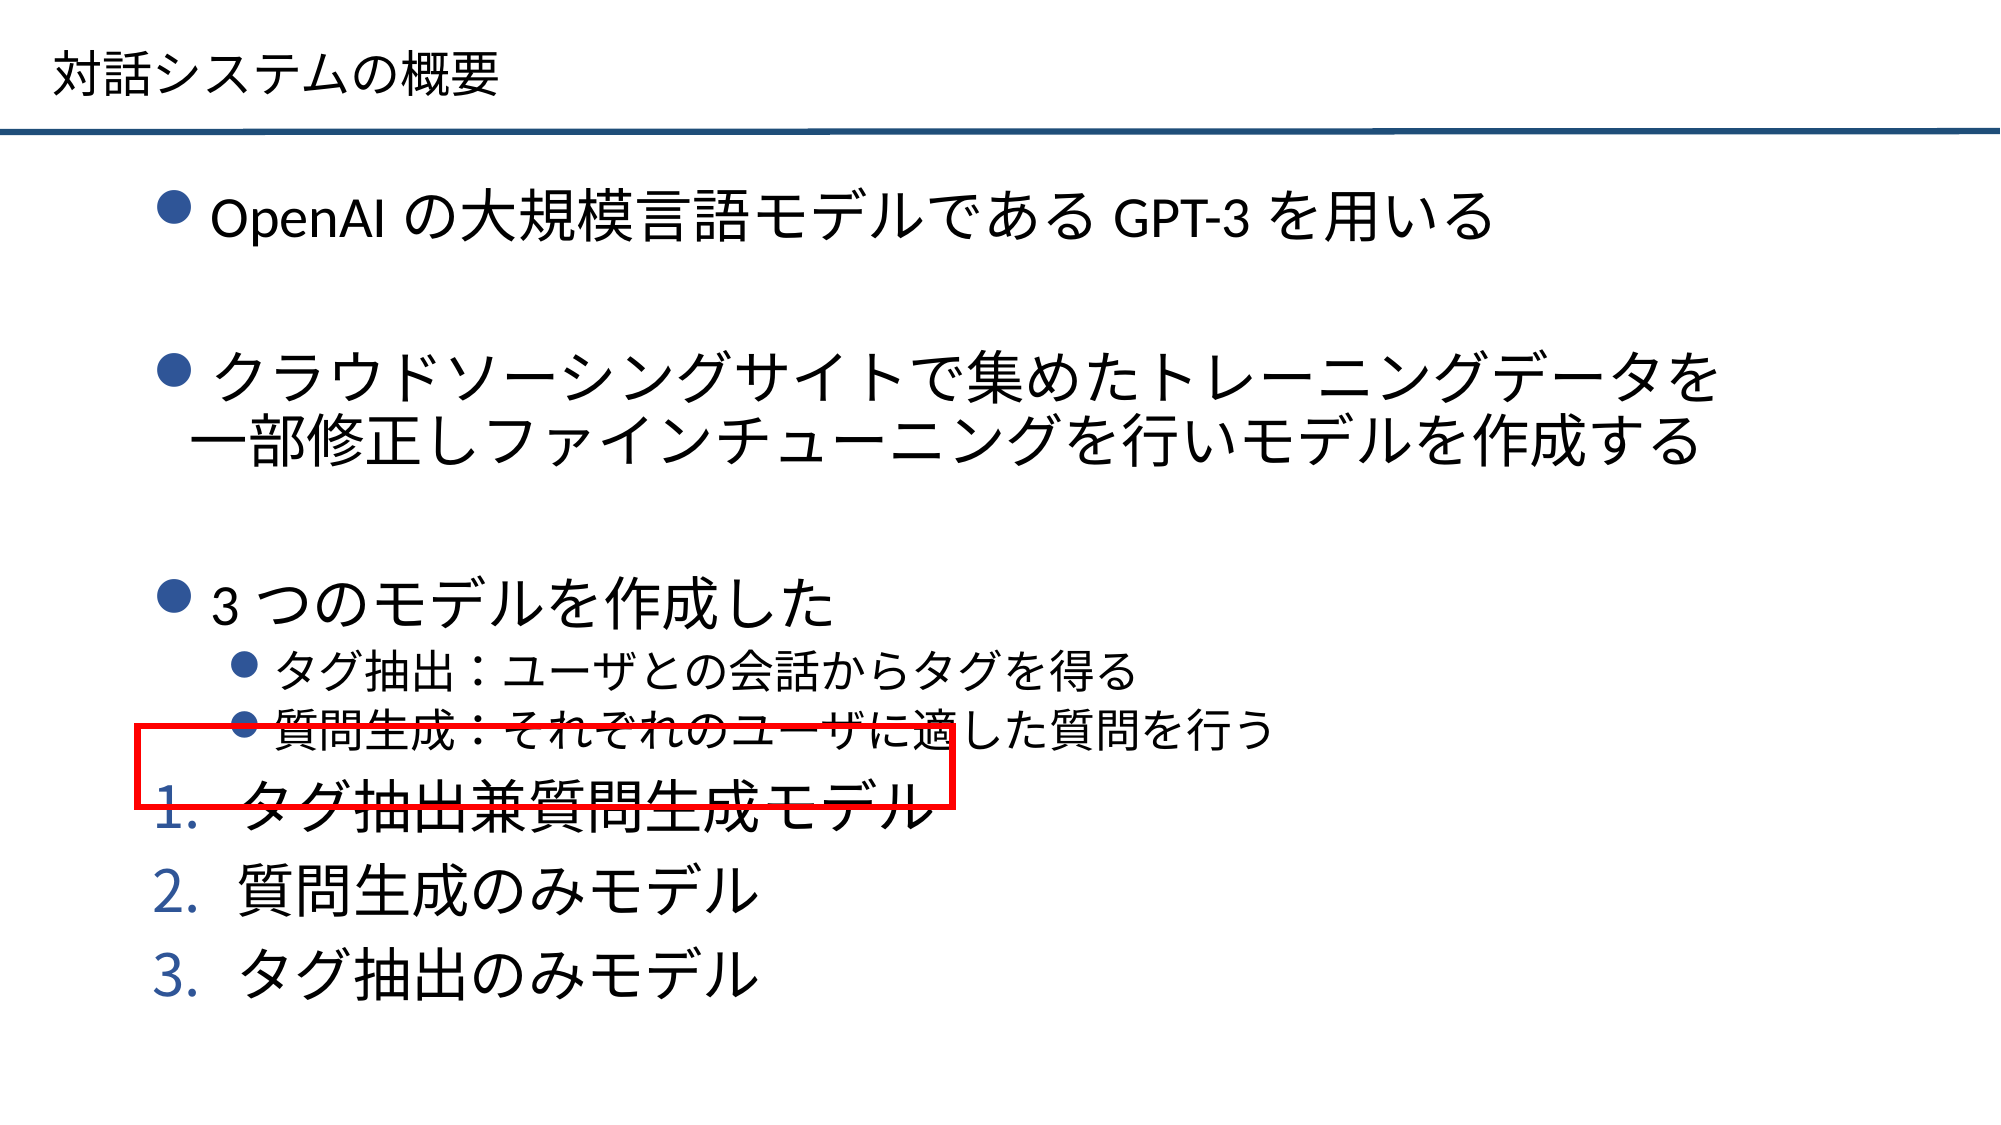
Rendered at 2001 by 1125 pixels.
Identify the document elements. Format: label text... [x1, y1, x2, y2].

text_box [136, 725, 954, 808]
list OpenAIの大規模言語モデルであるGPT-3を用いる クラウドソーシングサイトで集めたトレーニングデータを 一部修正しファインチューニングを行いモデルを作成する 3つのモデルを作成した タグ抽出：ユーザとの会話からタグを得る 質問生成：それぞれのユーザに適した質問を行う タグ抽出兼質問生成モデル 質問生成のみモデル タグ抽出のみモデル [137, 179, 2000, 1125]
title 対話システムの概要 [37, 22, 1763, 132]
